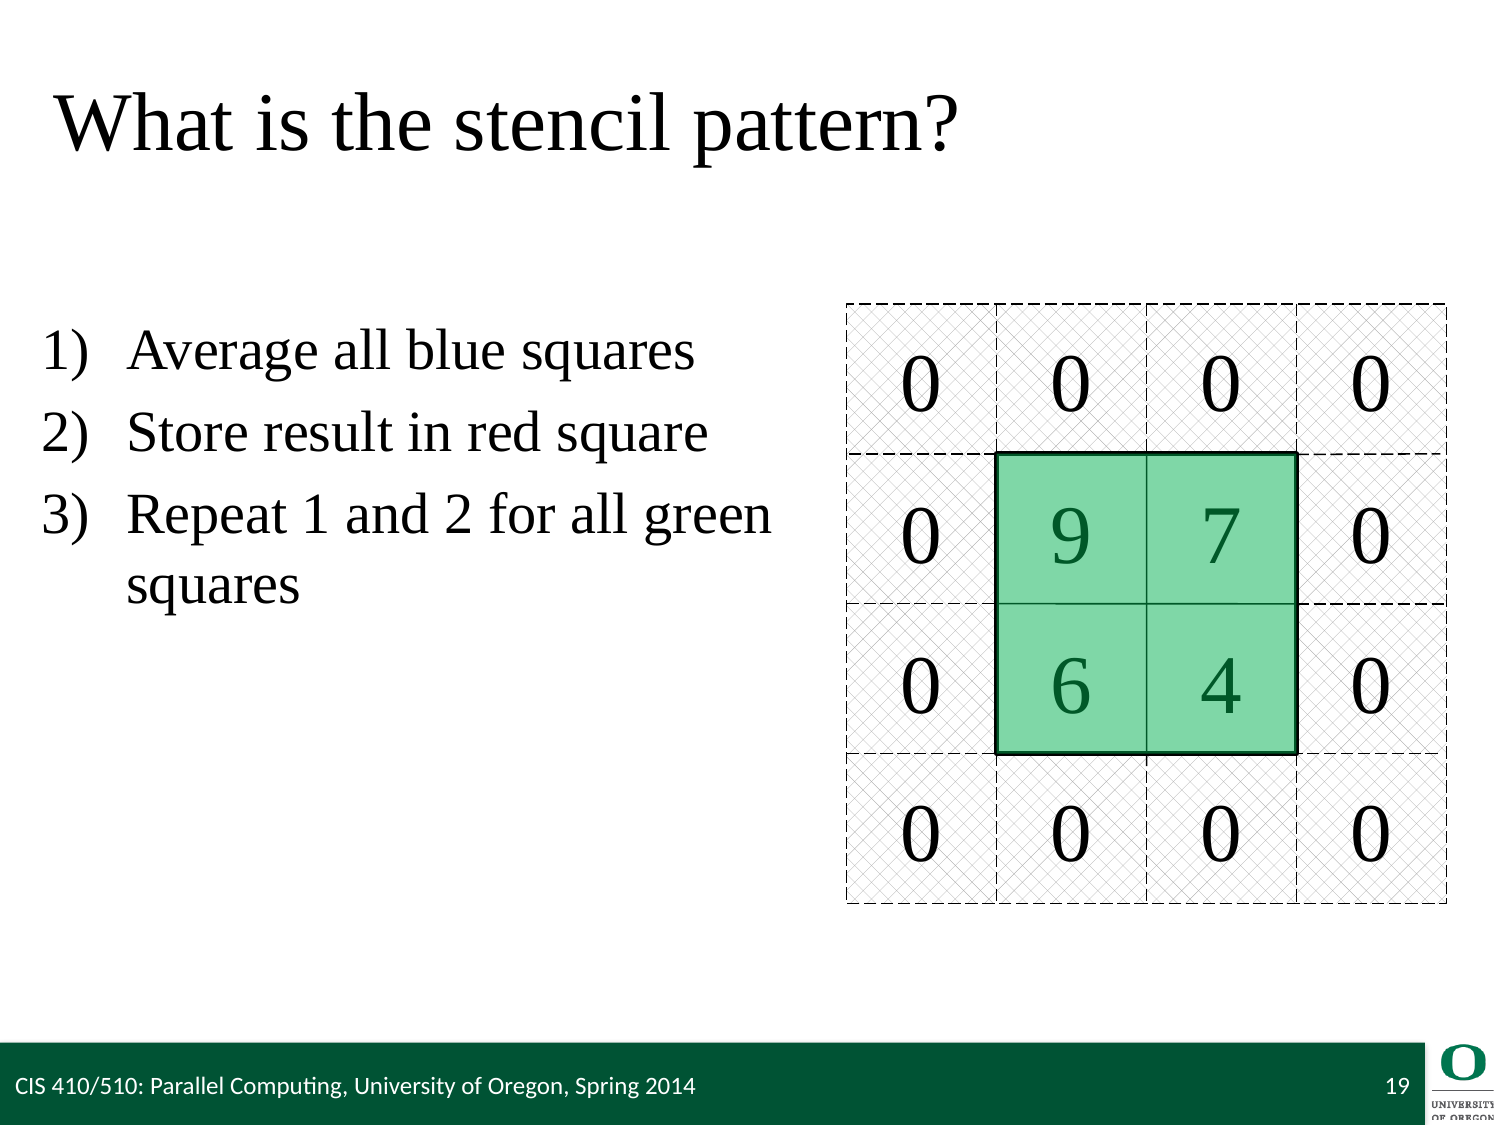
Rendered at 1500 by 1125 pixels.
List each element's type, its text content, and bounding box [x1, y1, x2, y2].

slide_number 19 [1074, 1044, 1425, 1125]
footer CIS 410/510: Parallel Computing, University of Oregon, Spring 2014 [0, 1044, 988, 1125]
list Average all blue squares Store result in red square Repeat 1 and 2 for all green squares [26, 303, 825, 916]
title What is the stencil pattern? [39, 45, 1459, 189]
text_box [846, 303, 1447, 905]
